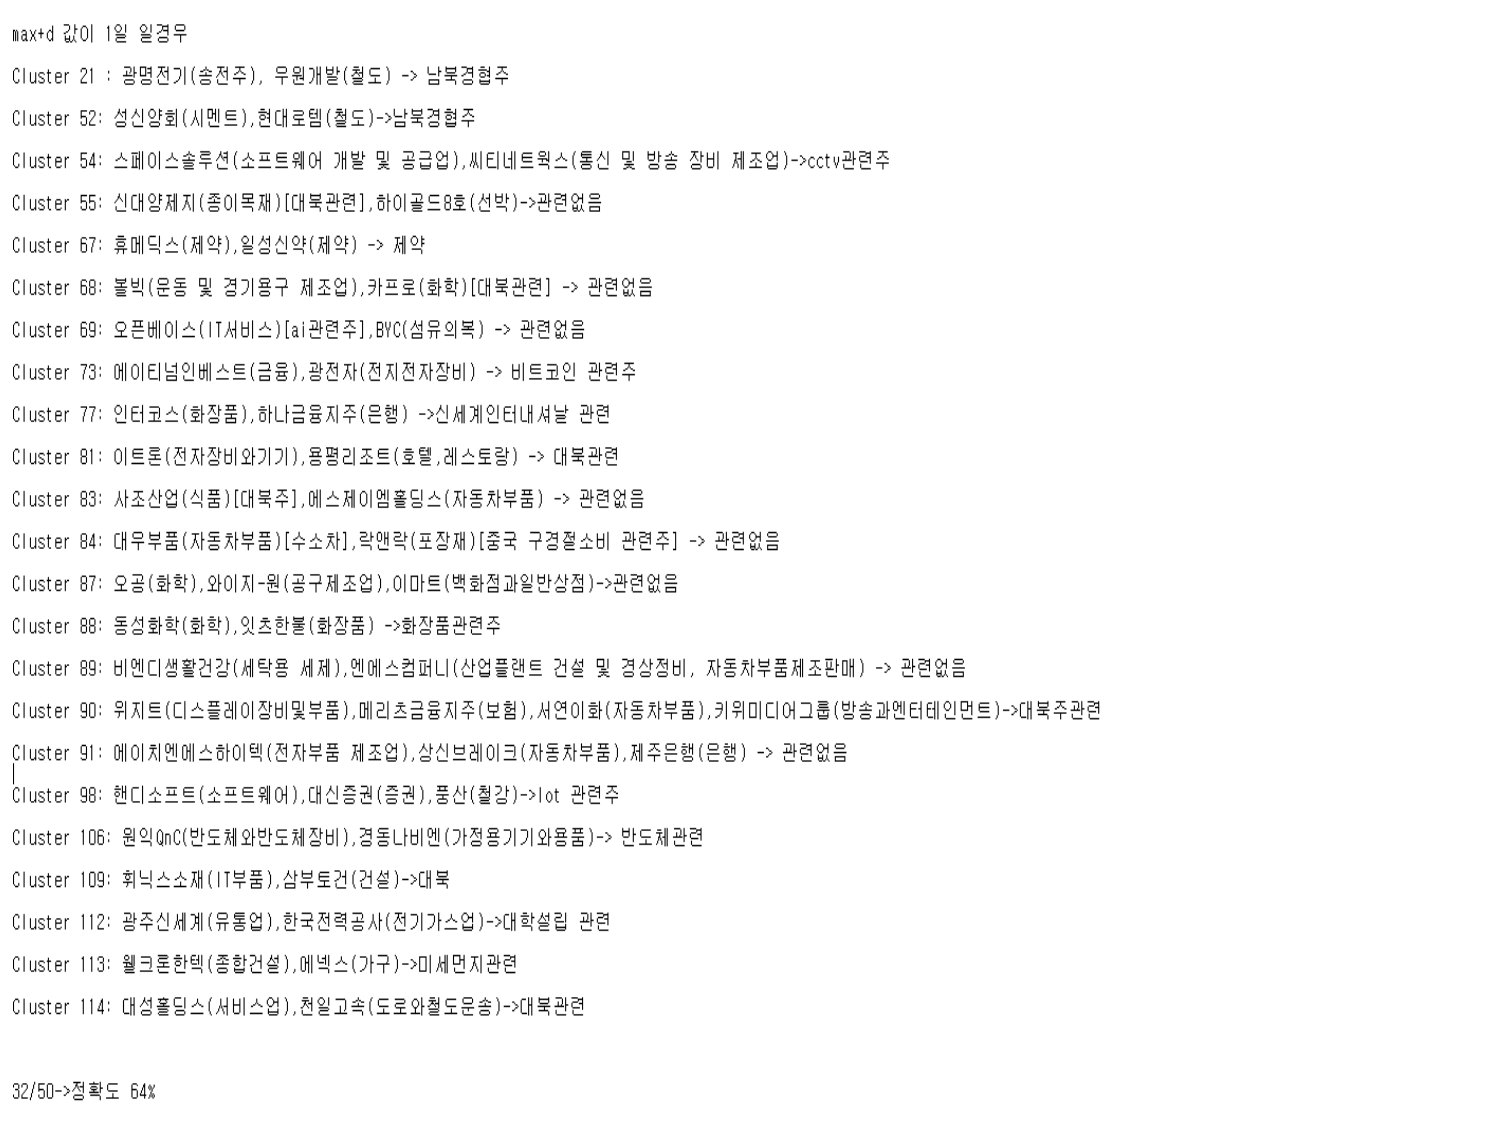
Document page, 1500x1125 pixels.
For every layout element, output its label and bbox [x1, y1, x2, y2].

picture [13, 23, 1131, 1106]
